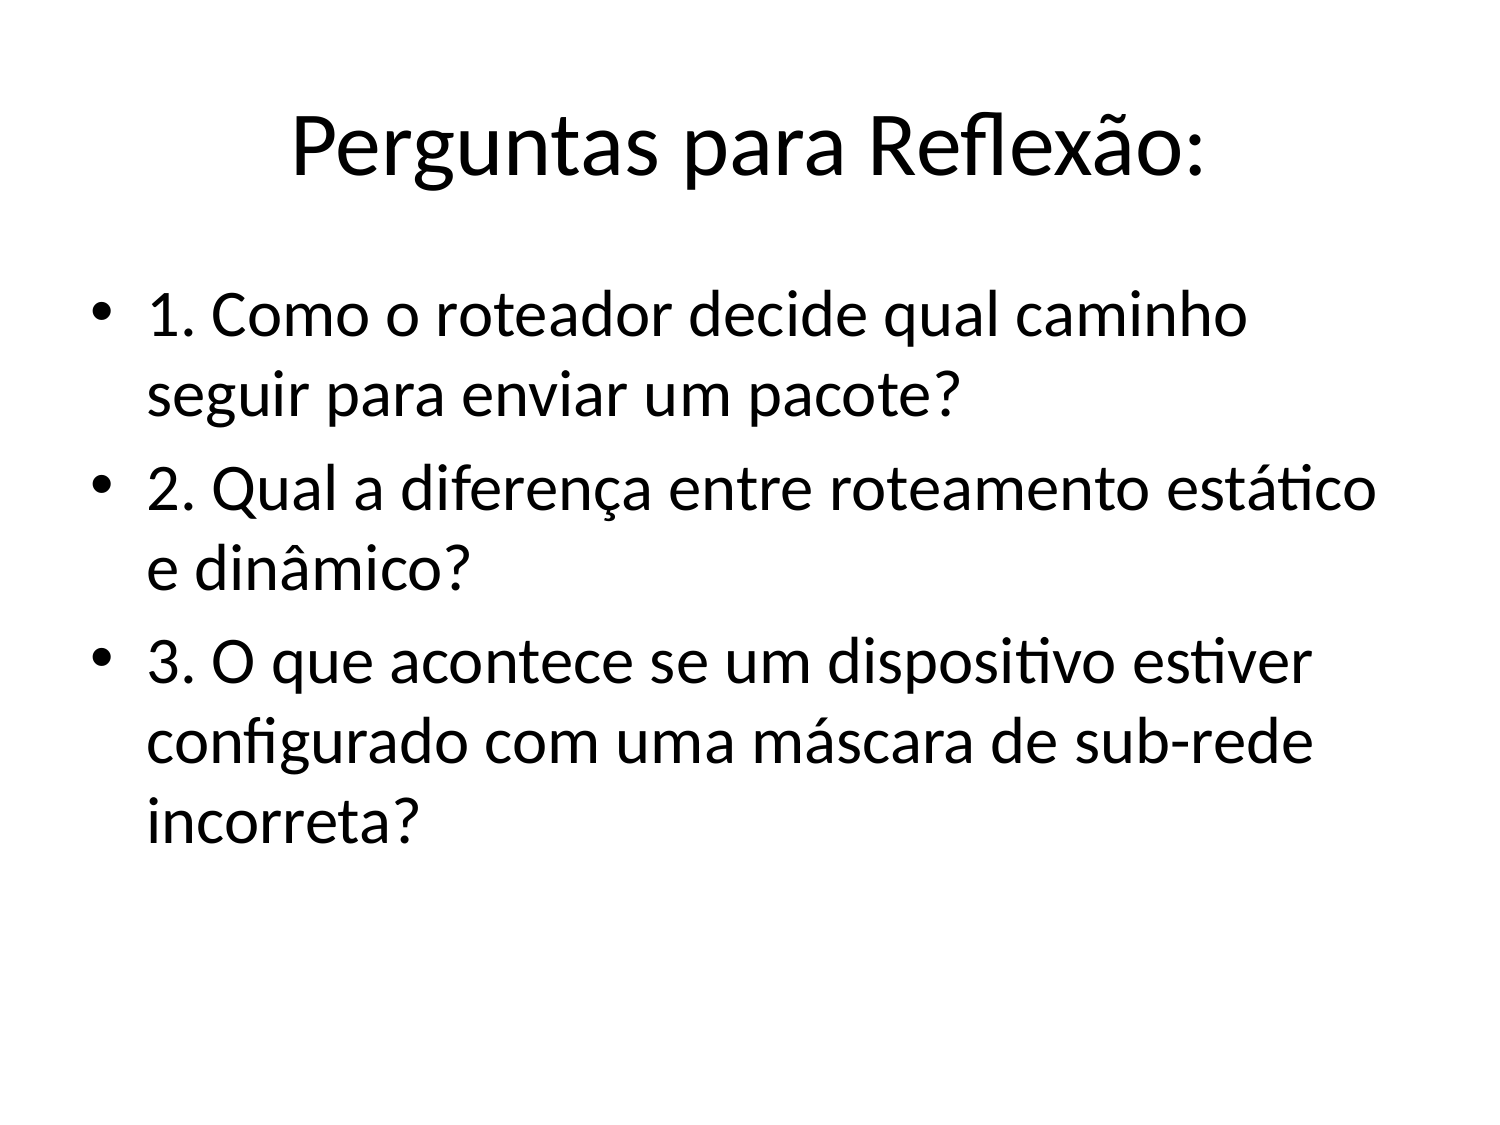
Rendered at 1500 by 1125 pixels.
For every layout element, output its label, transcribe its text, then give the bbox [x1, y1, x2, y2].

title Perguntas para Reflexão: [75, 45, 1425, 233]
list 1. Como o roteador decide qual caminho seguir para enviar um pacote? 2. Qual a diferença entre roteamento estático e dinâmico? 3. O que acontece se um dispositivo estiver configurado com uma máscara de sub-rede incorreta? [75, 262, 1425, 1005]
